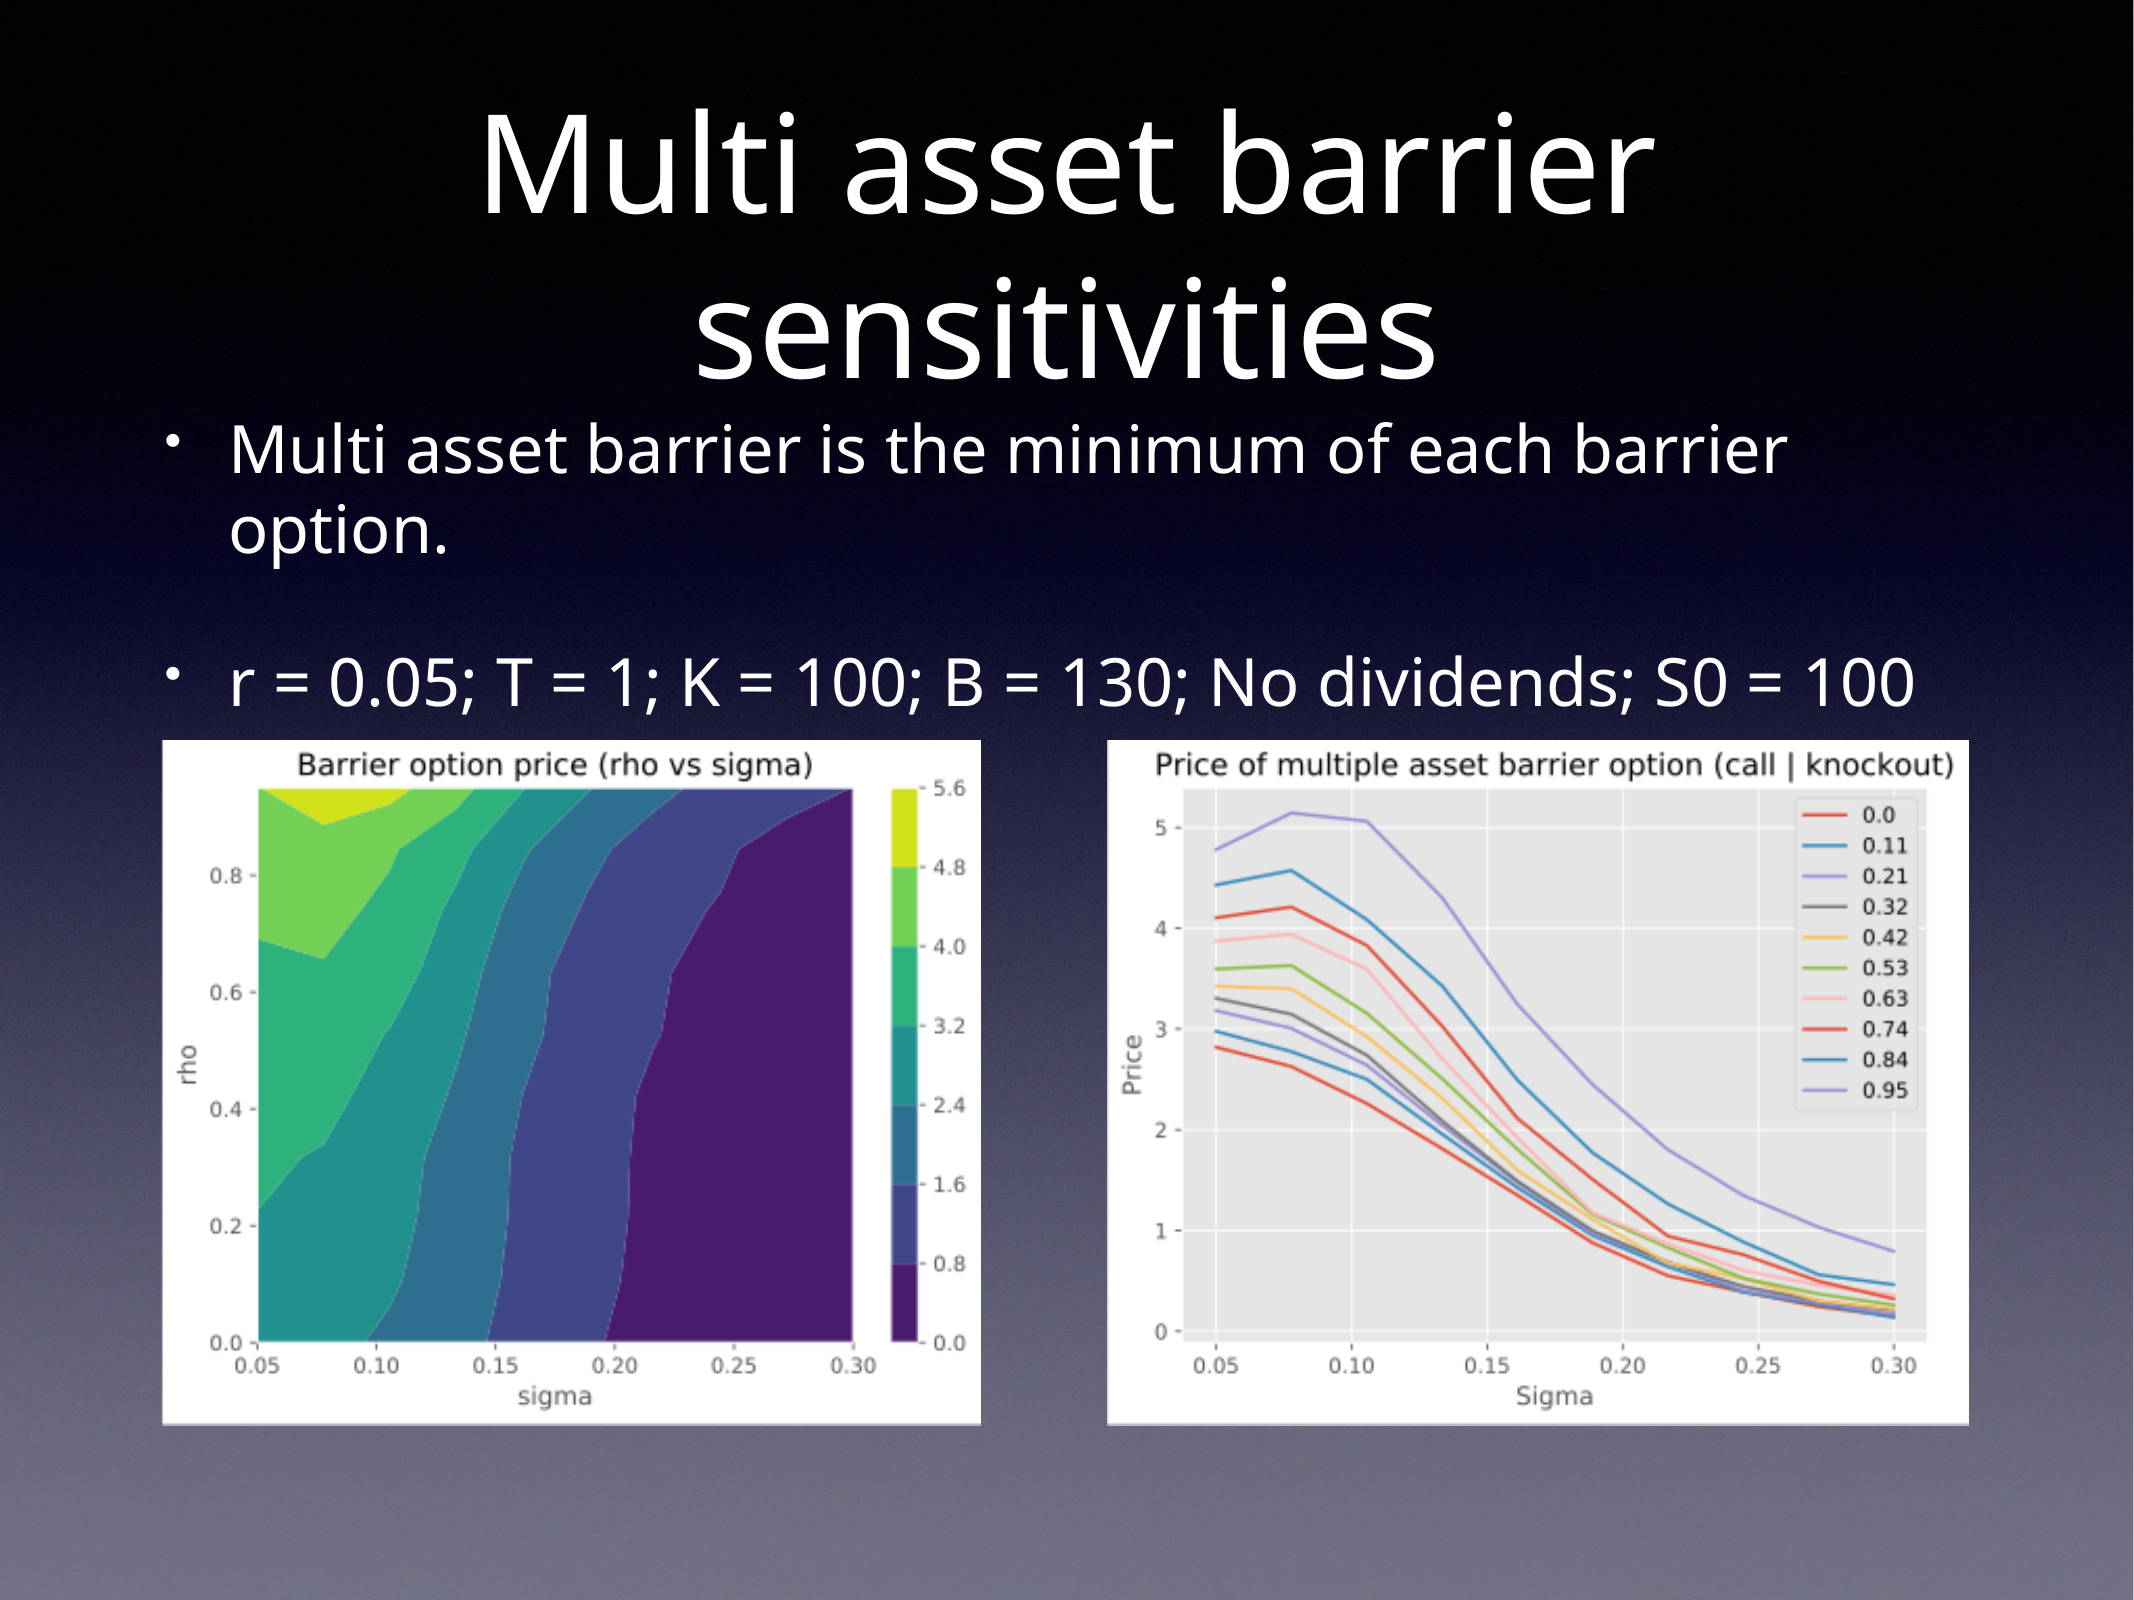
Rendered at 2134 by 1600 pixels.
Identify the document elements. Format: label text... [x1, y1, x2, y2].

list Multi asset barrier is the minimum of each barrier option. r = 0.05; T = 1; K = 100; B = 130; No dividends; S0 = 100 [155, 424, 1978, 703]
picture [0, 0, 2134, 1600]
title Multi asset barrier sensitivities [155, 66, 1978, 416]
